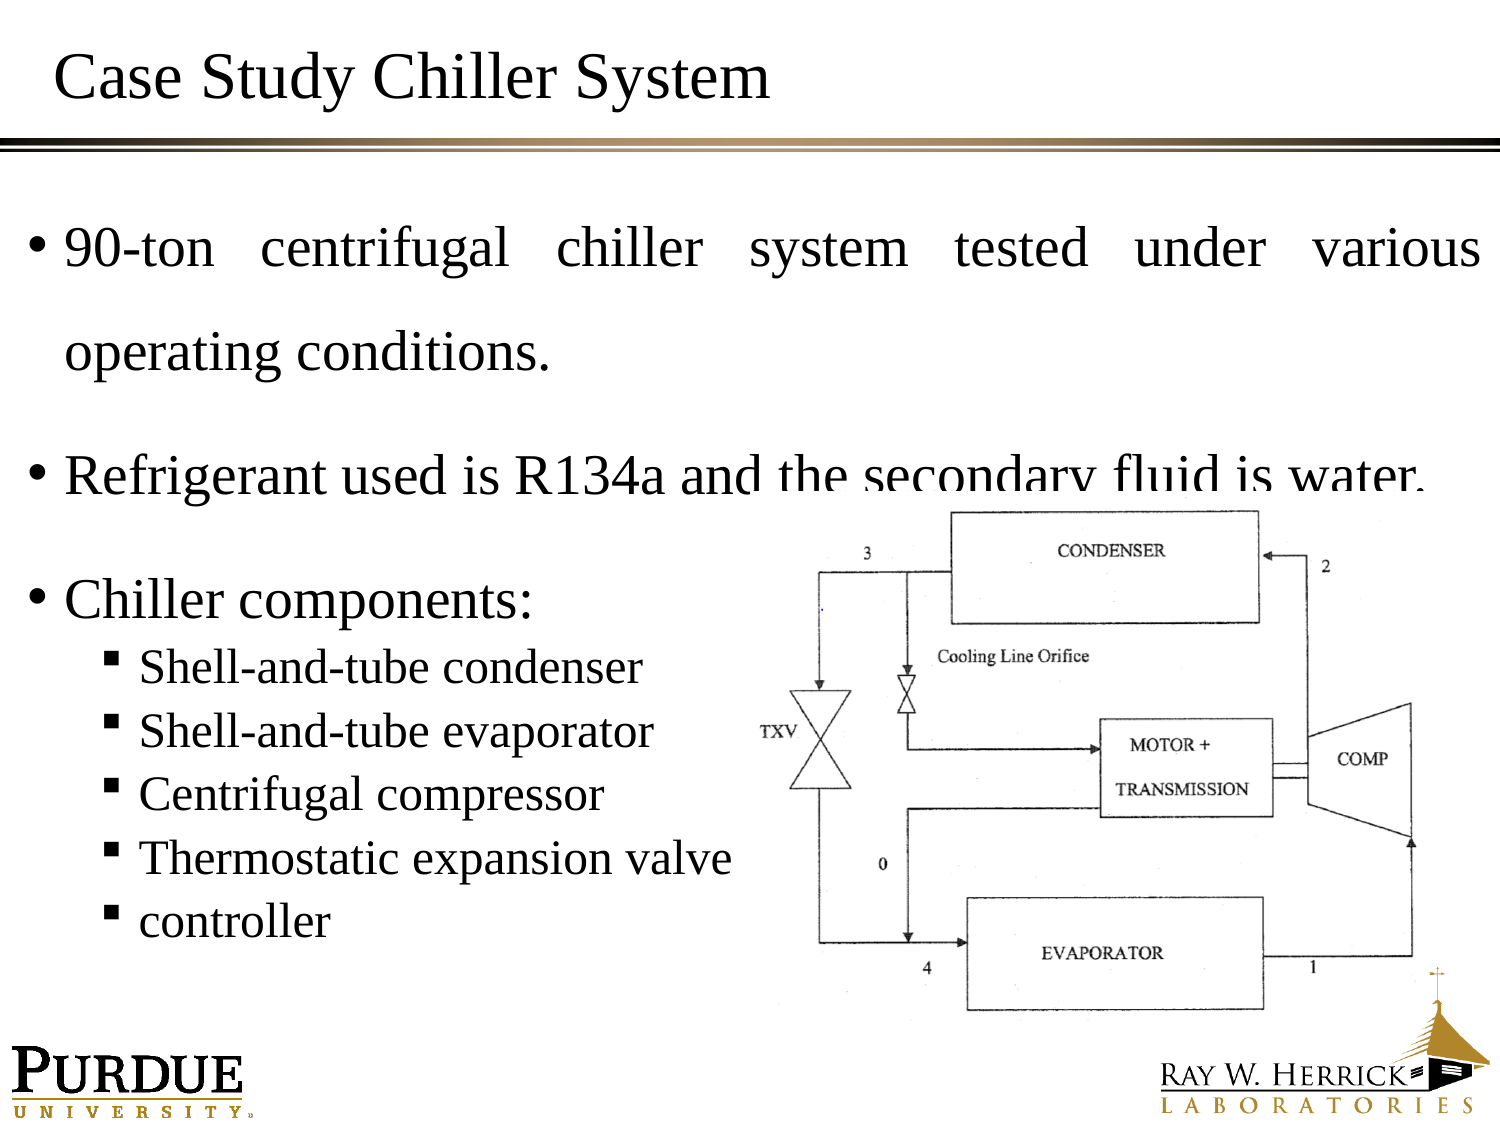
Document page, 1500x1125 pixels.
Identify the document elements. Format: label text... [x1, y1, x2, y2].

list 90-ton centrifugal chiller system tested under various operating conditions. Refrigerant used is R134a and the secondary fluid is water. Chiller components: Shell-and-tube condenser Shell-and-tube evaporator Centrifugal compressor Thermostatic expansion valve controller [12, 166, 1500, 959]
picture [12, 1046, 253, 1118]
picture [749, 491, 1491, 1124]
picture [0, 138, 1500, 152]
title Case Study Chiller System [38, 27, 1463, 126]
